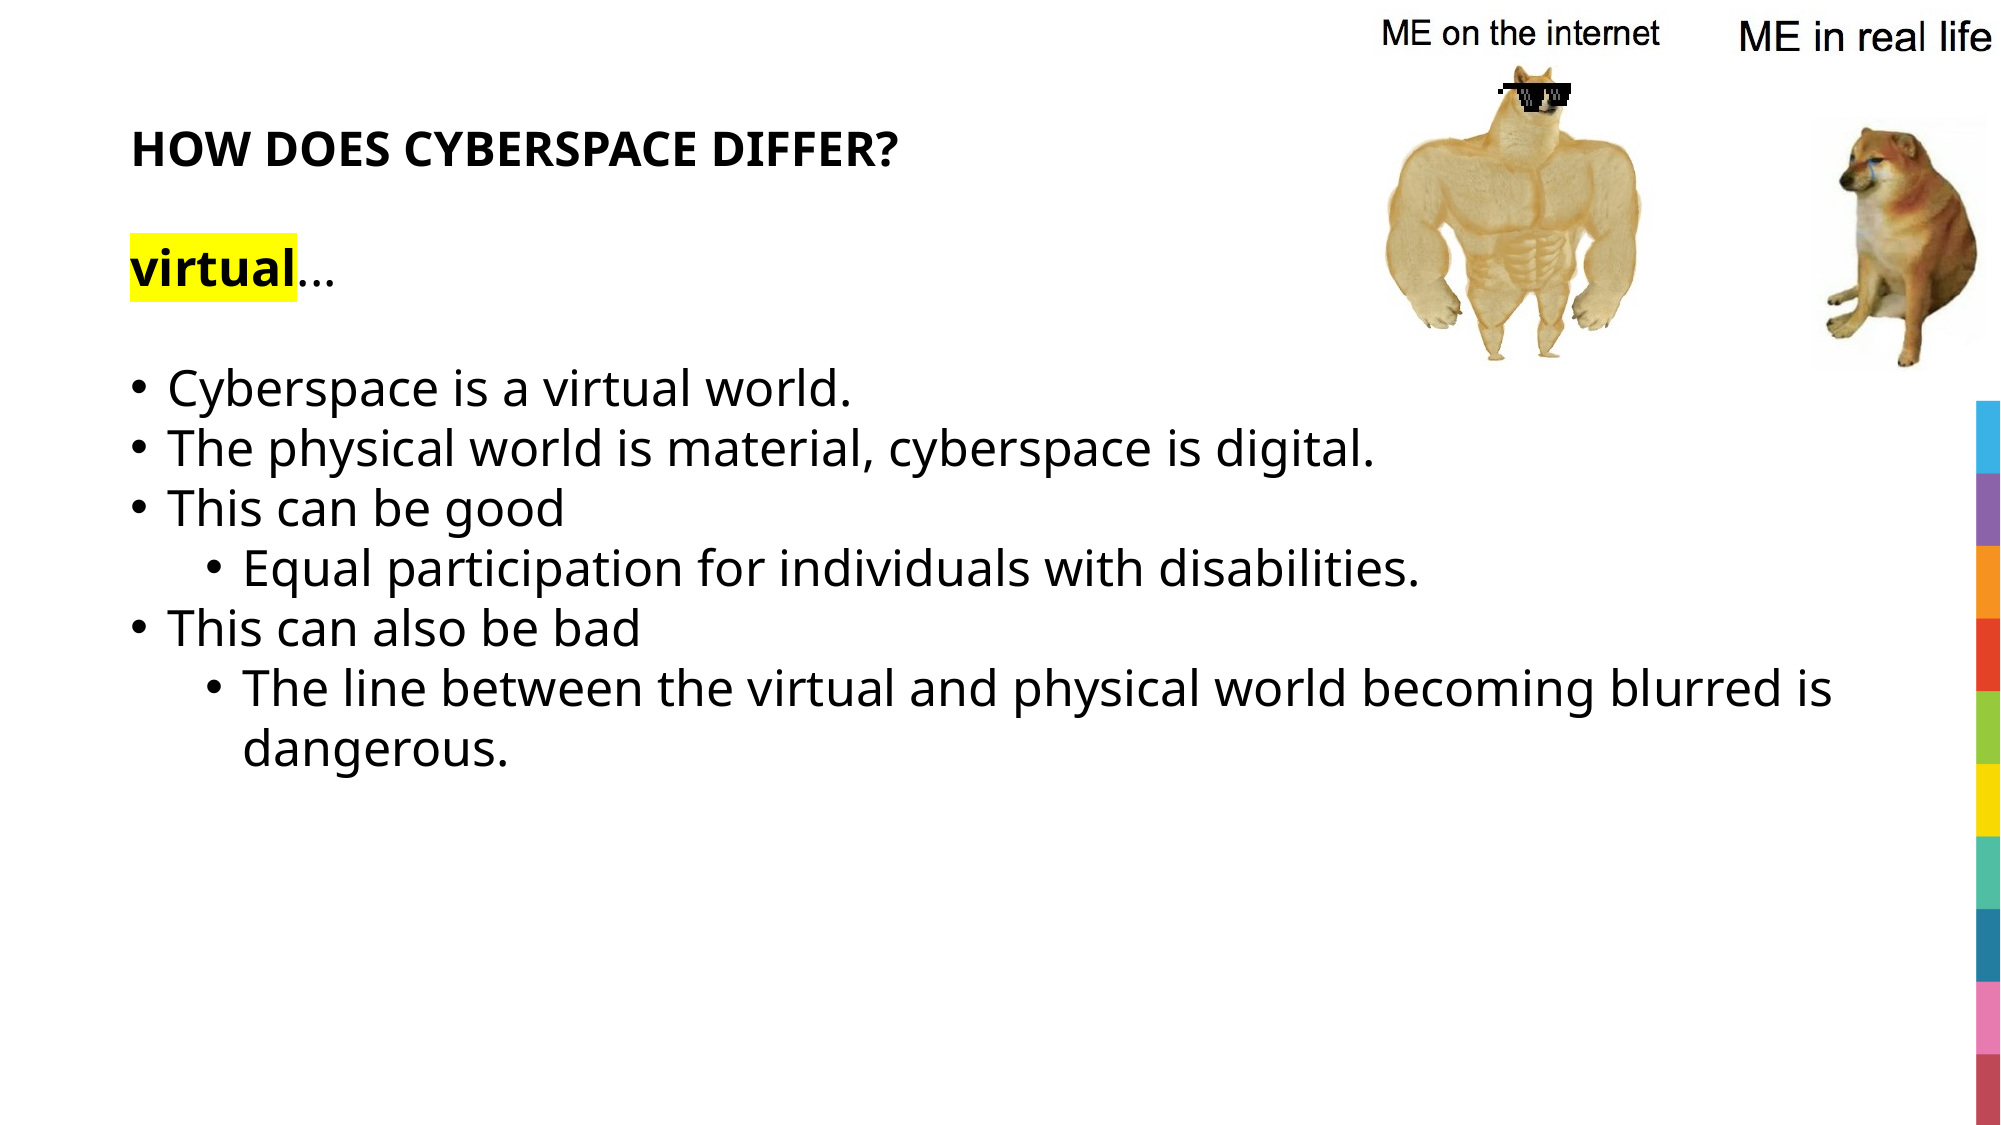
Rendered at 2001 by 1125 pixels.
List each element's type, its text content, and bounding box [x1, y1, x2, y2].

picture [1976, 402, 2001, 1125]
picture [1373, 9, 2000, 377]
list virtual... Cyberspace is a virtual world. The physical world is material, cyberspace is digital. This can be good Equal participation for individuals with disabilities. This can also be bad The line between the virtual and physical world becoming blurred is dangerous. [115, 229, 1863, 947]
title HOW DOES CYBERSPACE DIFFER? [115, 111, 1373, 186]
